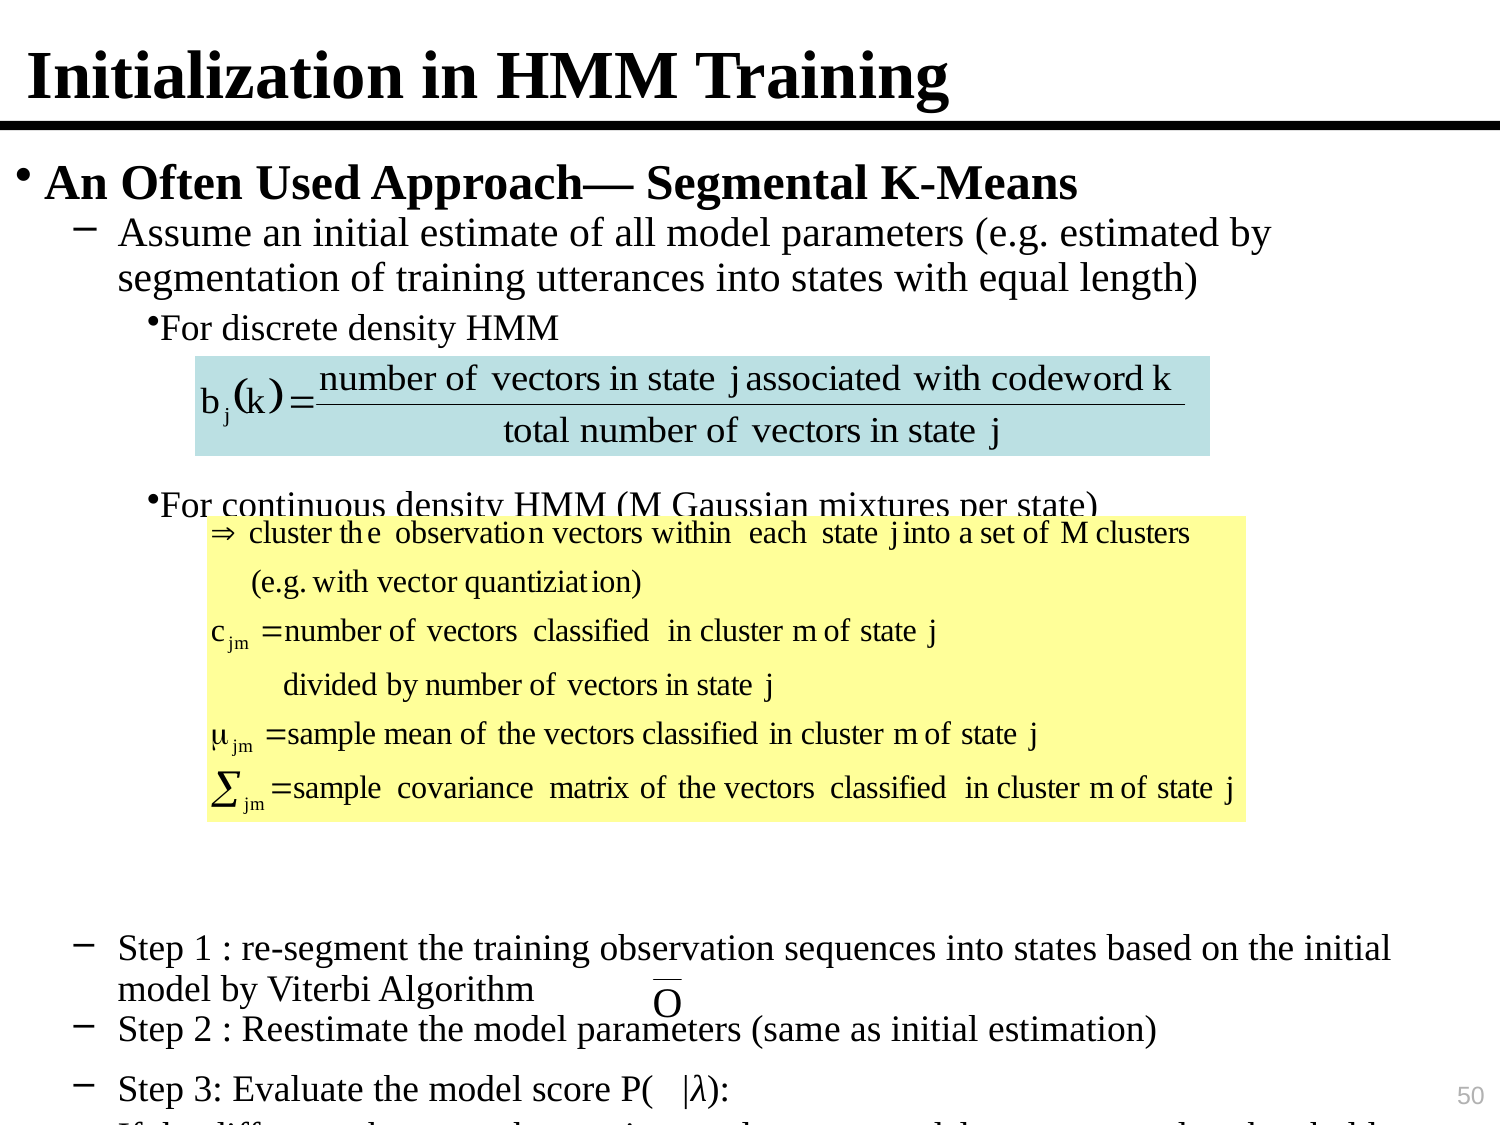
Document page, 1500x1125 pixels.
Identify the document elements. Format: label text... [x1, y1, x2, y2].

title Initialization in HMM Training [11, 22, 1362, 121]
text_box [646, 968, 689, 1029]
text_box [194, 355, 1211, 457]
slide_number 50 [1162, 1065, 1500, 1125]
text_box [206, 515, 1247, 823]
list An Often Used Approach― Segmental K-Means Assume an initial estimate of all model parameters (e.g. estimated by segmentation of training utterances into states with equal length) For discrete density HMM For continuous density HMM (M Gaussian mixtures per state) Step 1 : re-segment the training observation sequences into states based on the initial model by Viterbi Algorithm Step 2 : Reestimate the model parameters (same as initial estimation) Step 3: Evaluate the model score P( |λ): If the difference between the previous and current model scores exceeds a threshold, go back to Step 1, otherwise stop and the initial model is obtained [0, 148, 1500, 1125]
